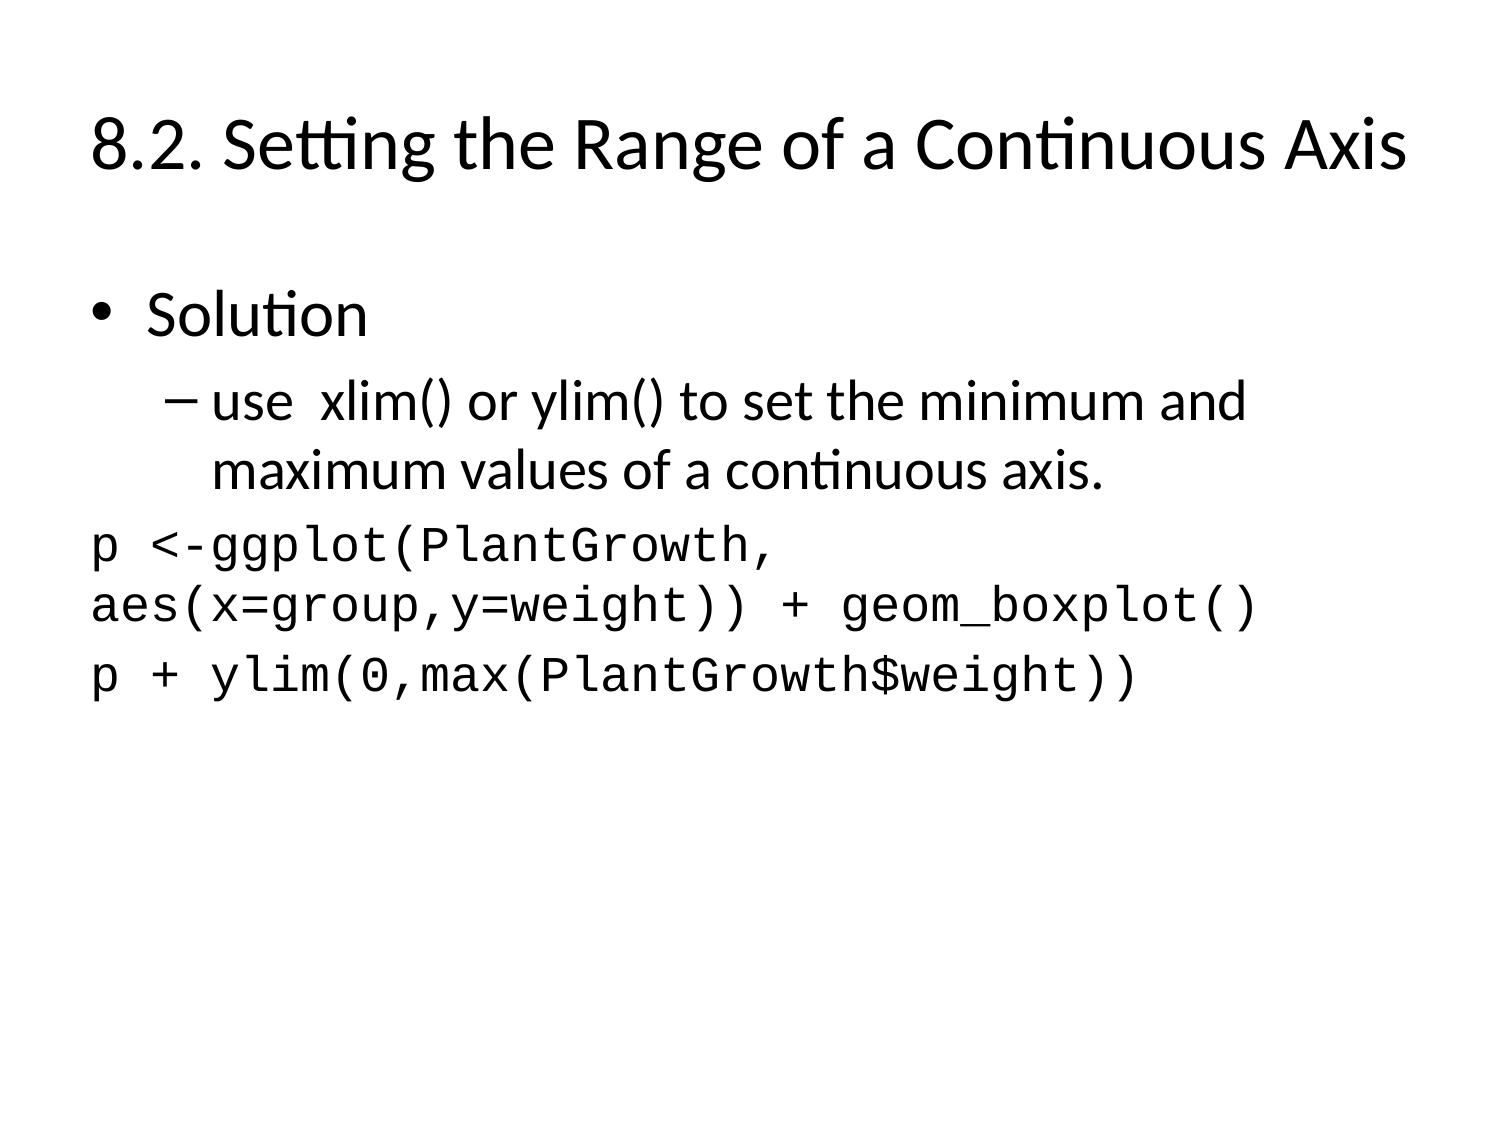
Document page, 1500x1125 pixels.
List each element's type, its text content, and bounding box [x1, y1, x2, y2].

list Solution use xlim() or ylim() to set the minimum and maximum values of a continuous axis. p <-ggplot(PlantGrowth, aes(x=group,y=weight)) + geom_boxplot() p + ylim(0,max(PlantGrowth$weight)) [75, 262, 1425, 1005]
title 8.2. Setting the Range of a Continuous Axis [75, 45, 1425, 233]
